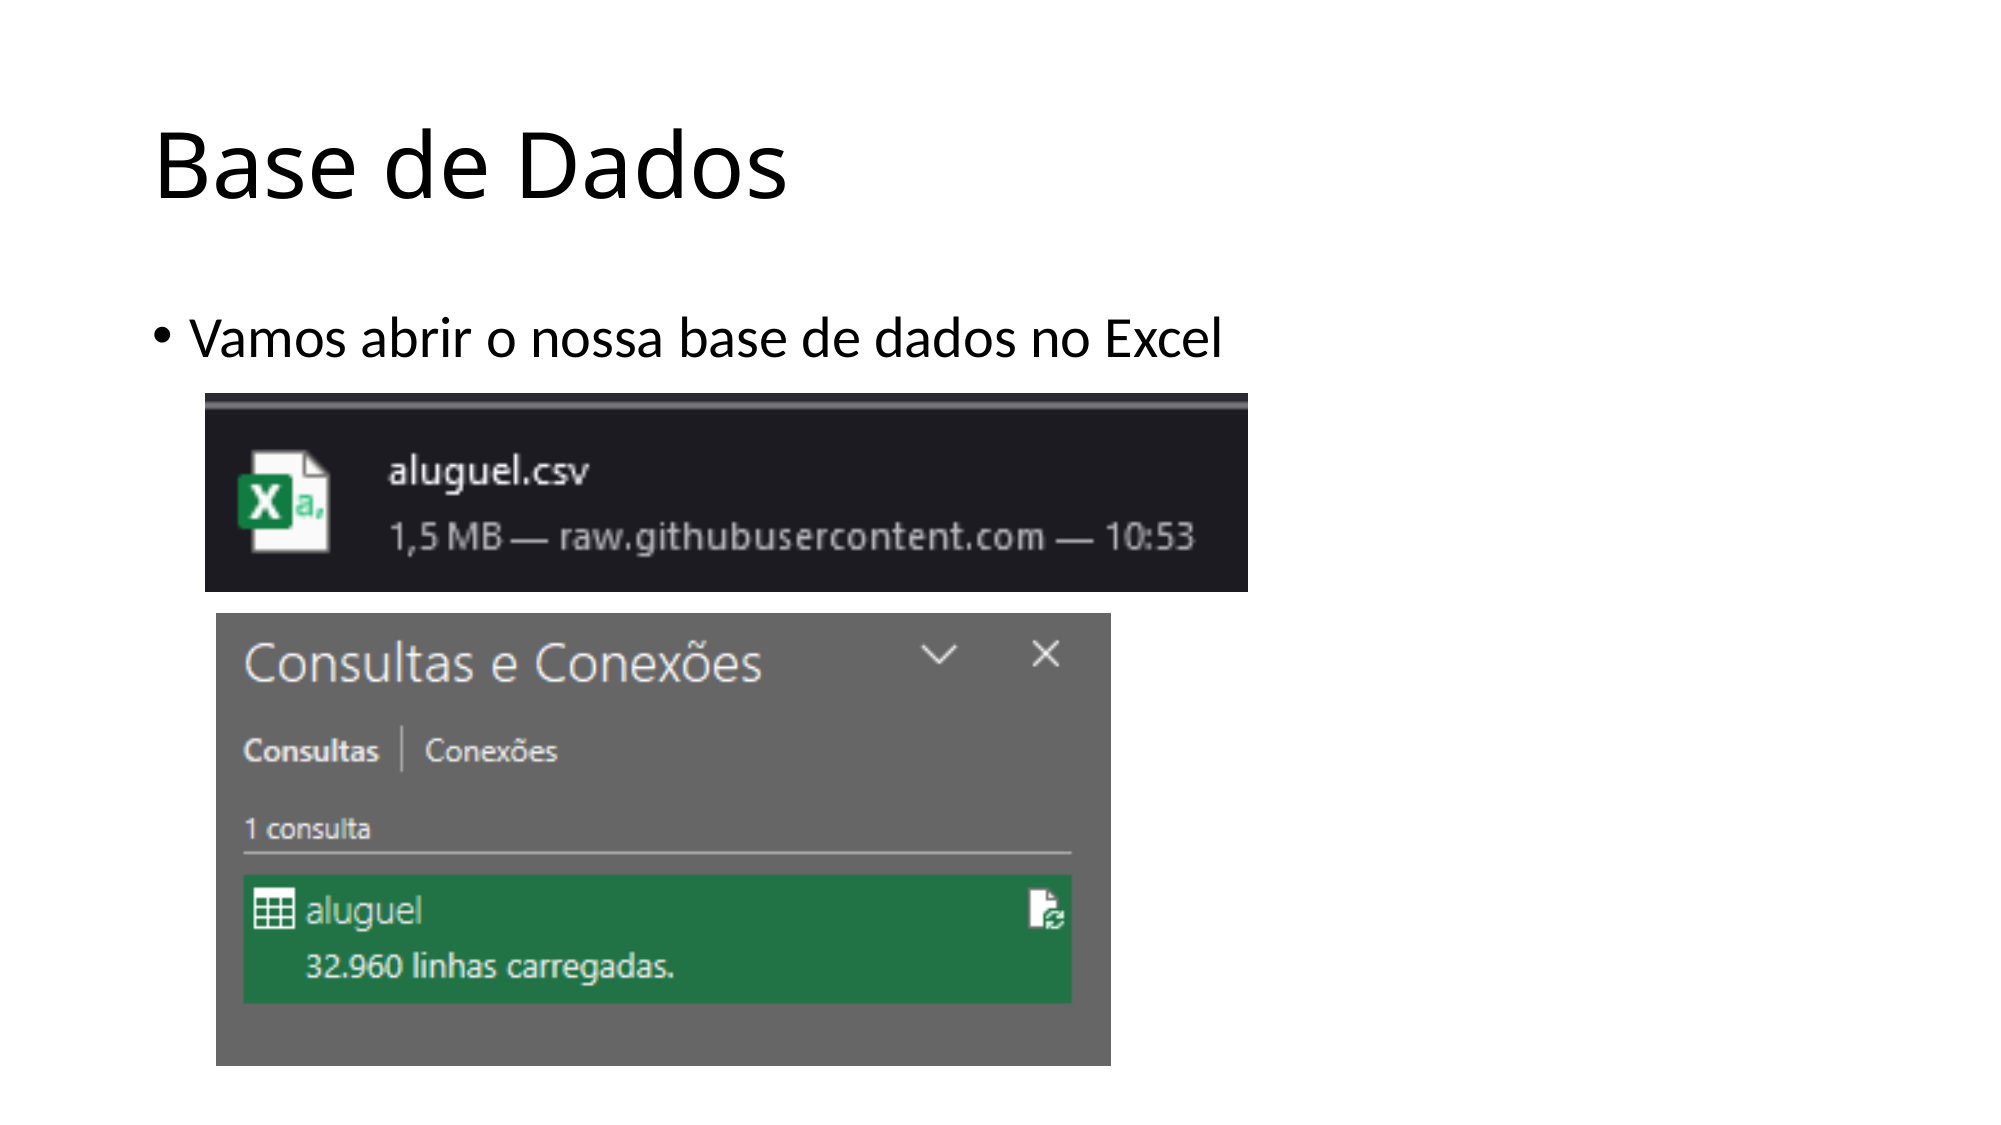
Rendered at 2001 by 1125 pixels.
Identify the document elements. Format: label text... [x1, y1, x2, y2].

picture [204, 393, 1248, 592]
picture [216, 613, 1111, 1066]
title Base de Dados [137, 59, 1863, 278]
list Vamos abrir o nossa base de dados no Excel [137, 299, 1863, 1014]
